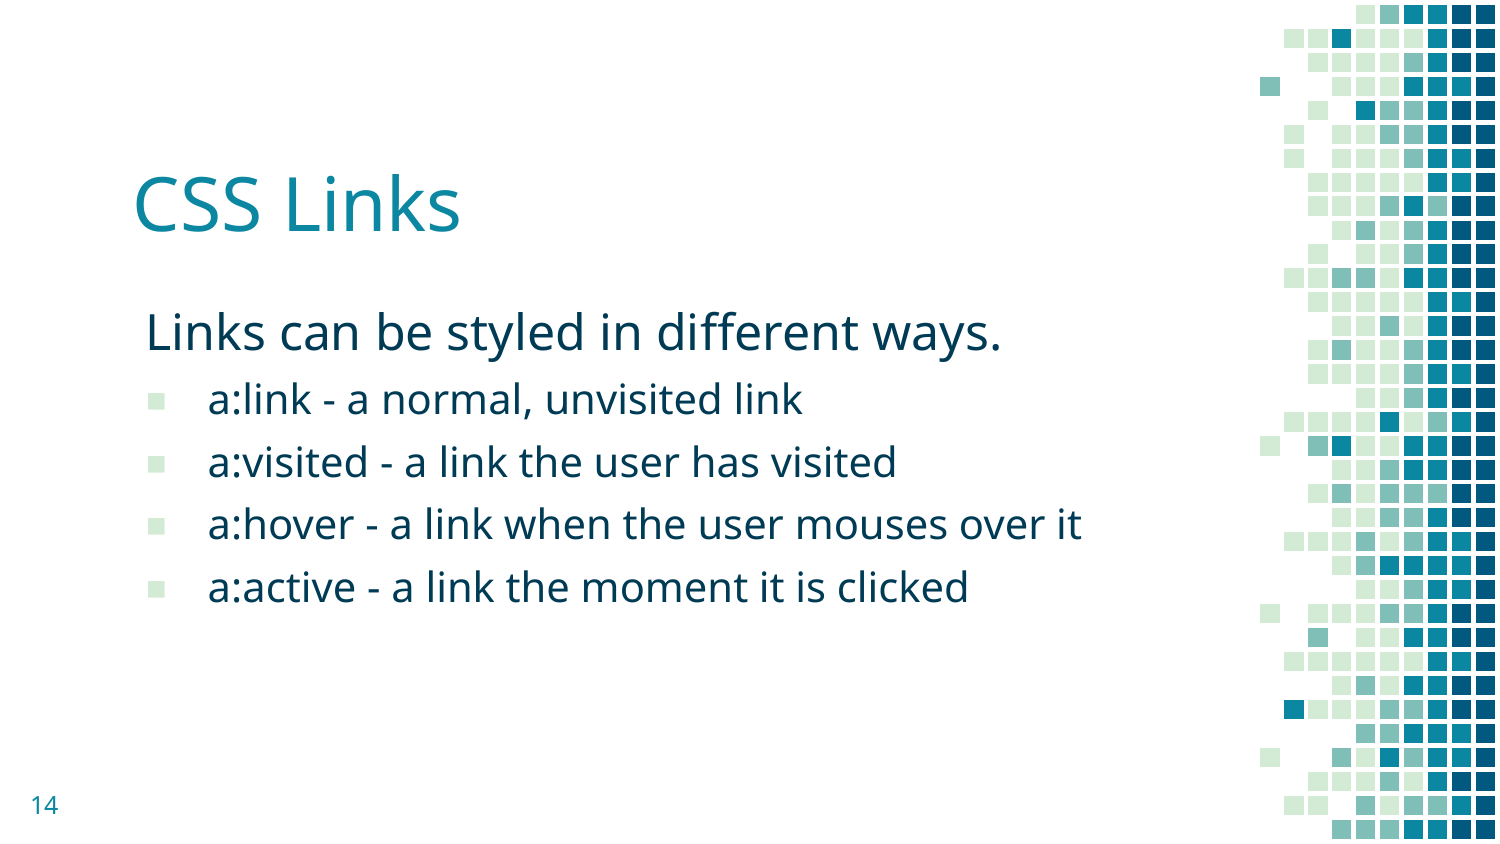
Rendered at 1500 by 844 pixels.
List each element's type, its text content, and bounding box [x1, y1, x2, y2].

text_box Links can be styled in different ways. a:link - a normal, unvisited link a:visited - a link the user has visited a:hover - a link when the user mouses over it a:active - a link the moment it is clicked [117, 285, 1261, 723]
title CSS Links [117, 121, 1227, 262]
slide_number 14 [15, 774, 105, 839]
